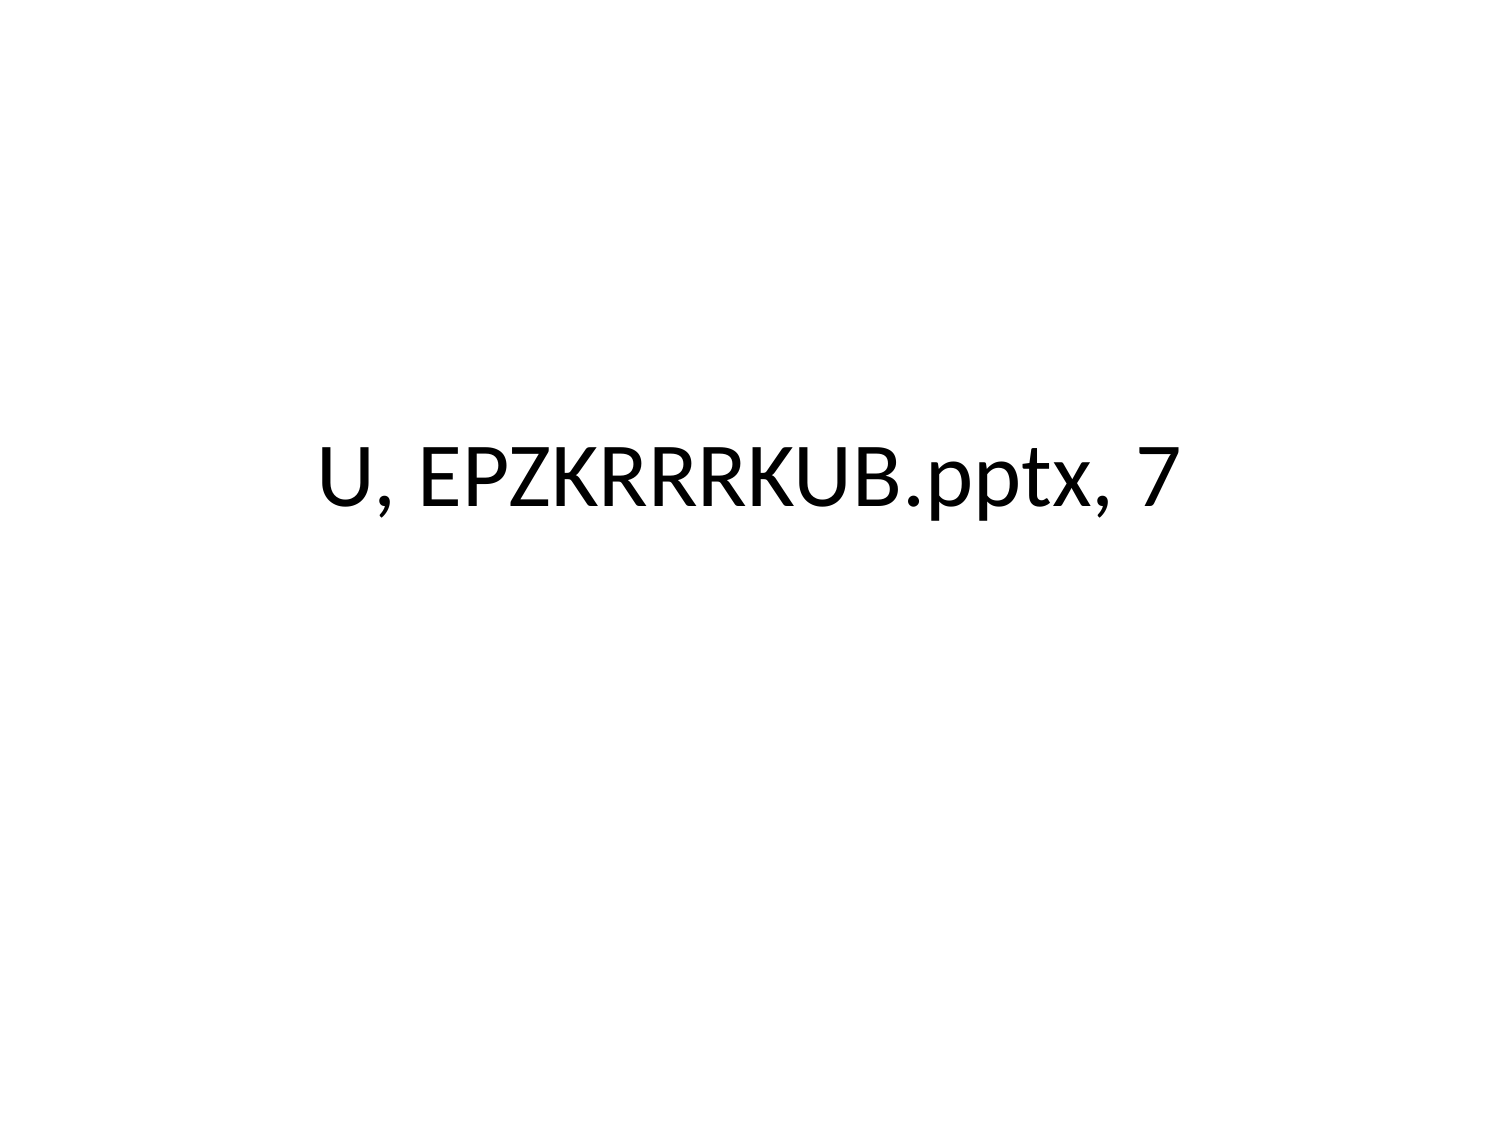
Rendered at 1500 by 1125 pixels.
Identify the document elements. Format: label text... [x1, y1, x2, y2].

title U, EPZKRRRKUB.pptx, 7 [112, 349, 1388, 591]
